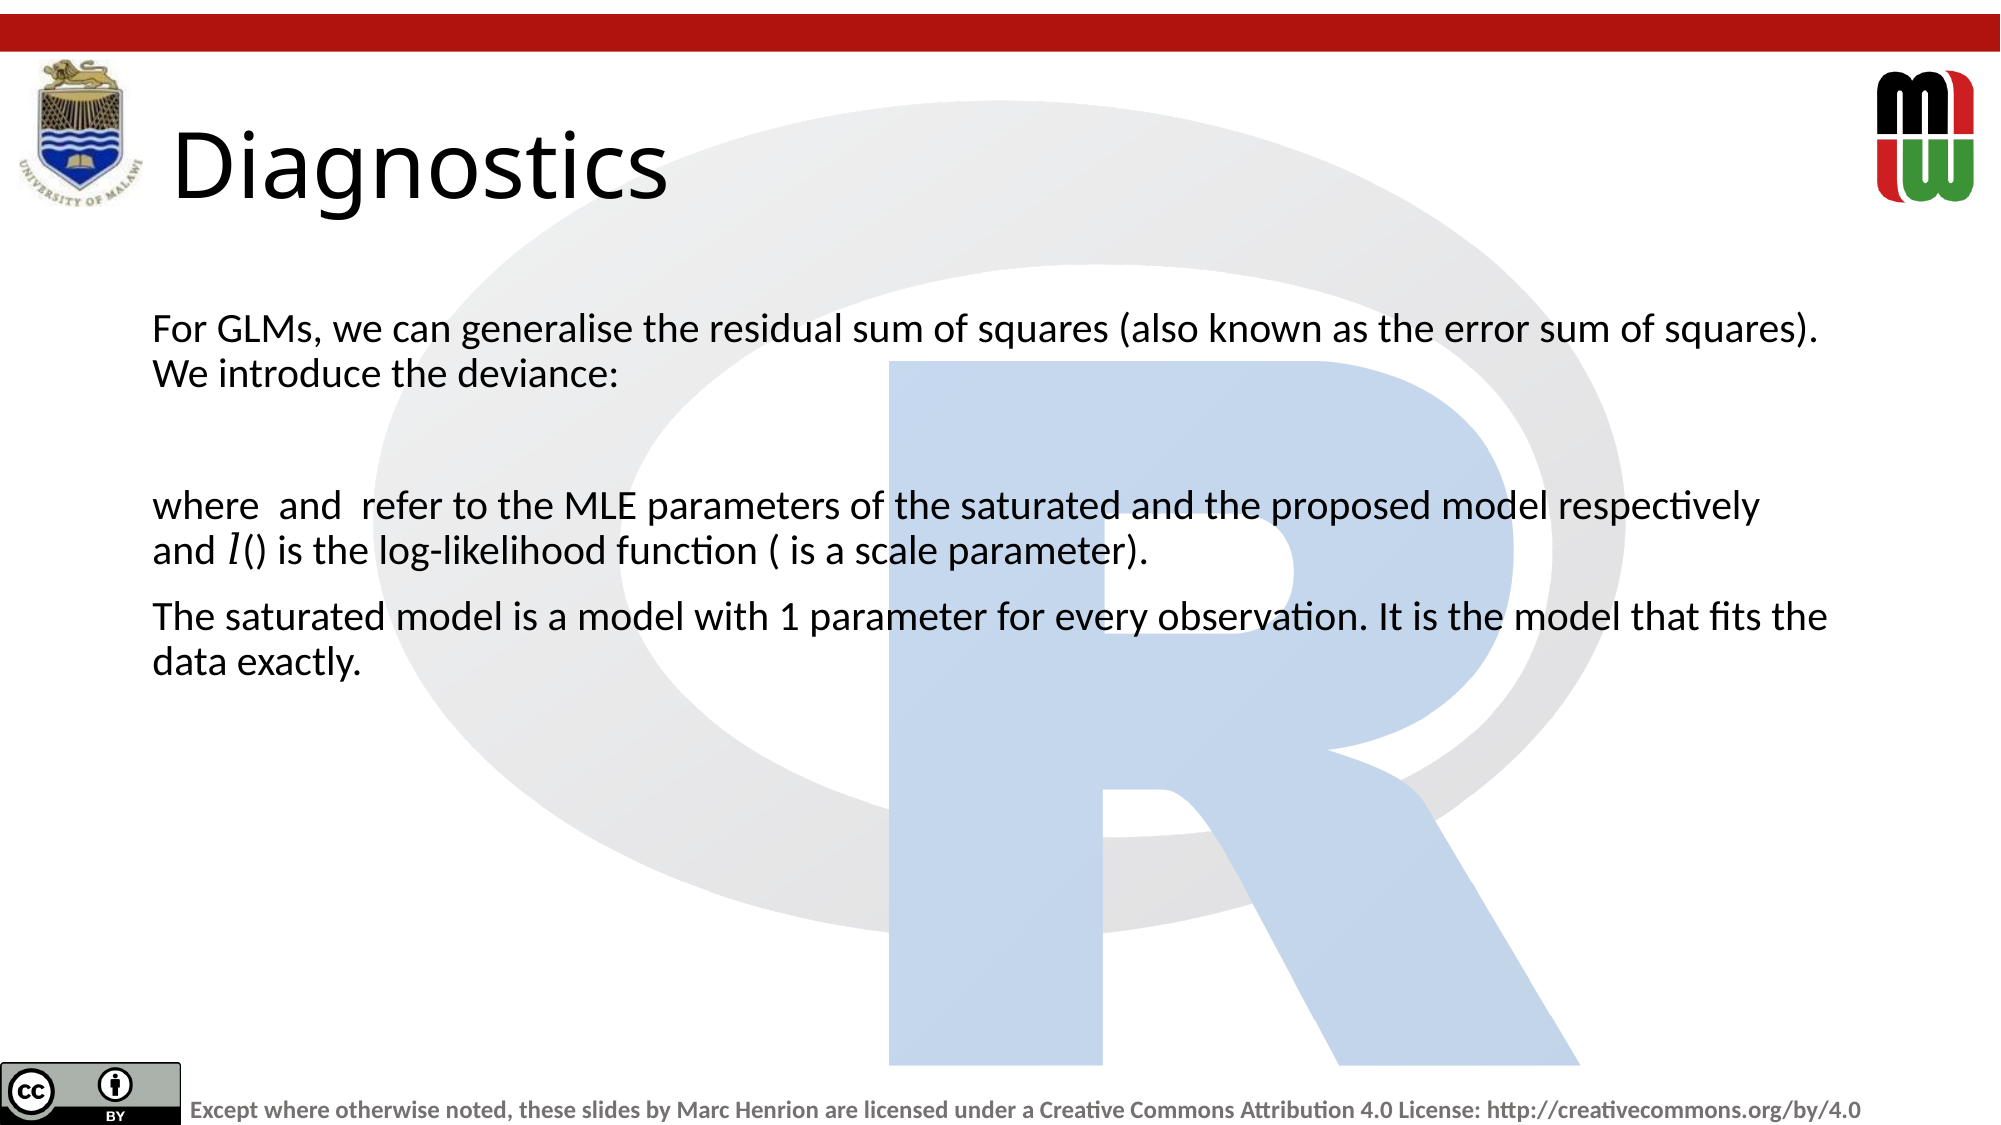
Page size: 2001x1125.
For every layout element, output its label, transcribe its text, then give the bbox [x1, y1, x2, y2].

picture [19, 59, 143, 207]
picture [0, 1062, 181, 1125]
title Diagnostics [155, 59, 1851, 278]
